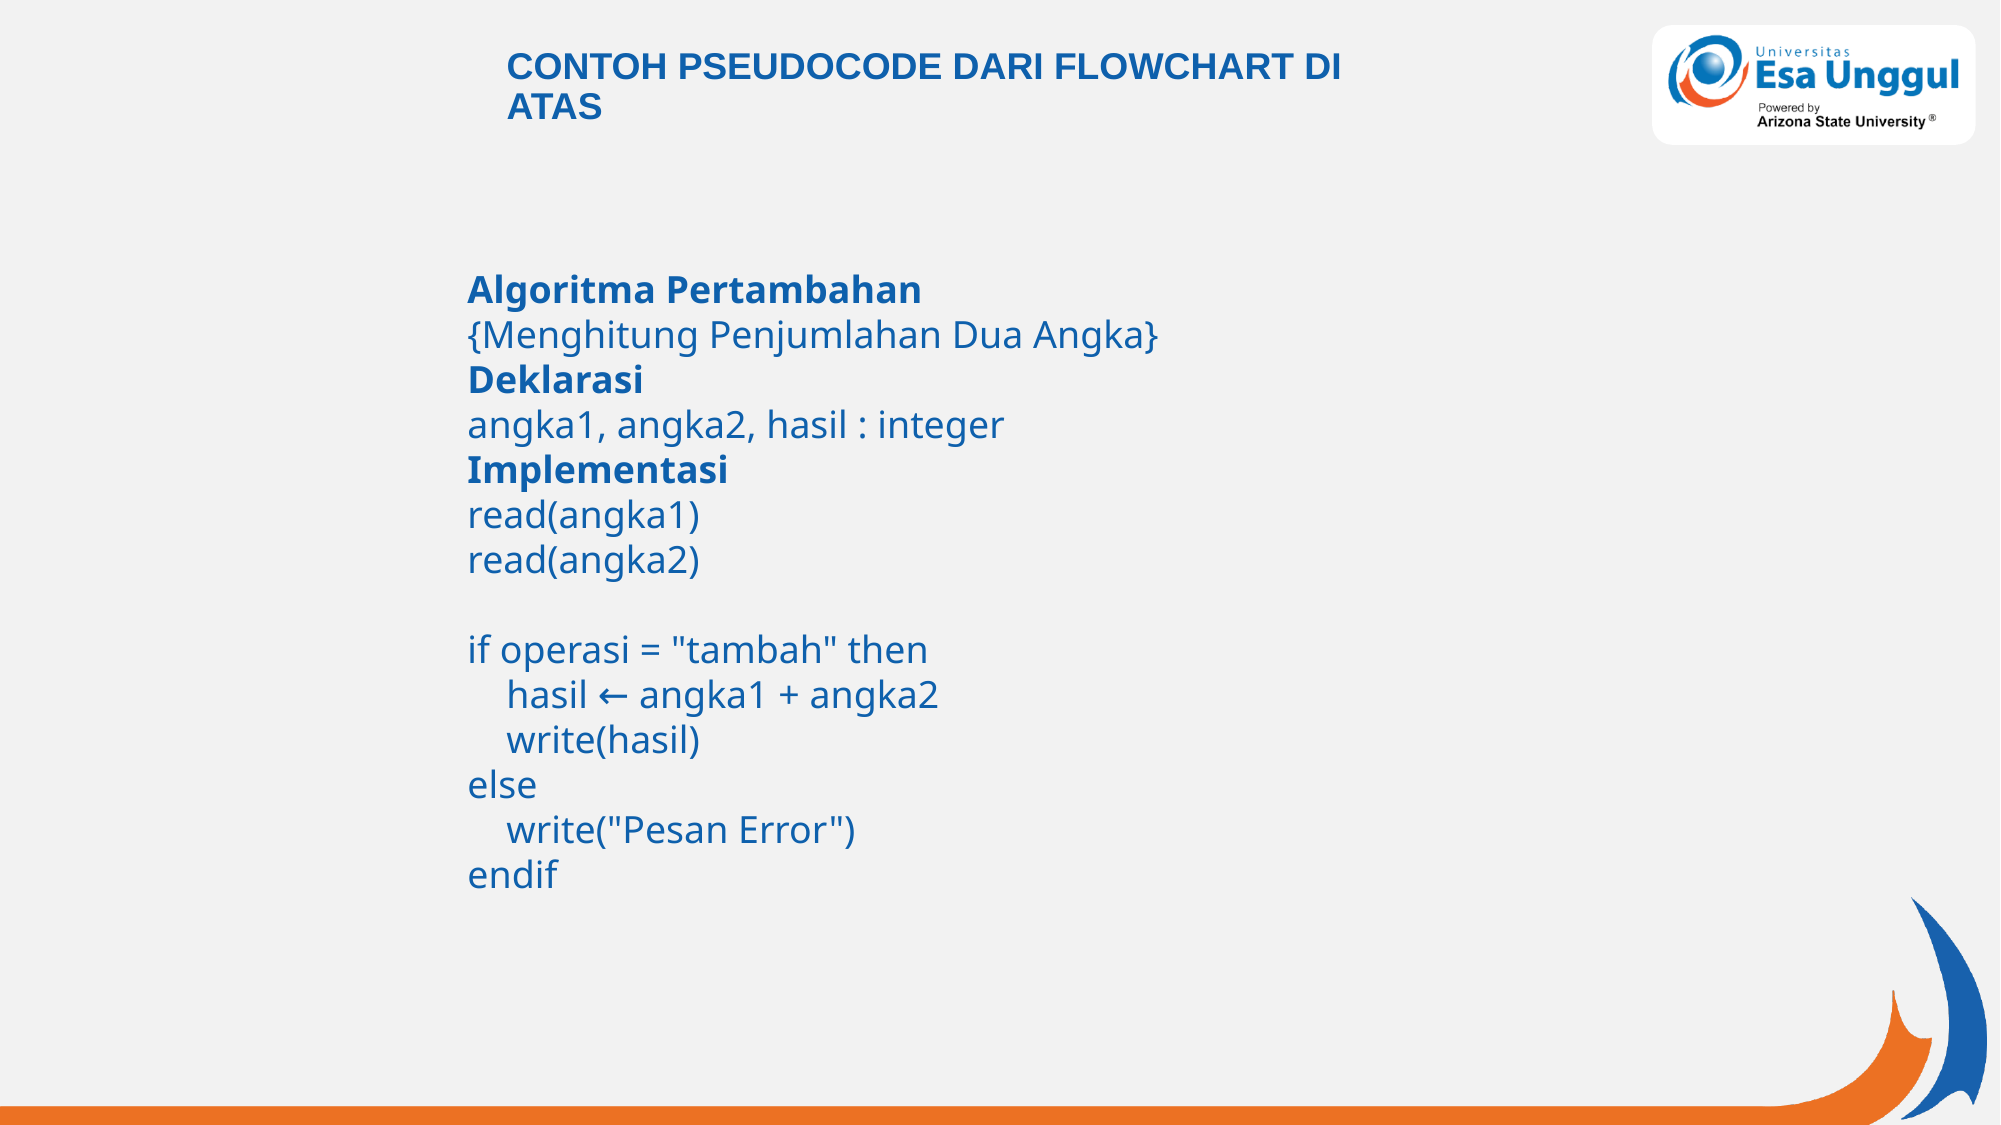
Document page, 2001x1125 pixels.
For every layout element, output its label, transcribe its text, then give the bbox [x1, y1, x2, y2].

picture [0, 897, 1987, 1125]
title CONTOH PSEUDOCODE DARI FLOWCHART DI ATAS [491, 39, 1364, 192]
text_box Algoritma Pertambahan {Menghitung Penjumlahan Dua Angka} Deklarasi angka1, angka2, hasil : integer Implementasi read(angka1) read(angka2) if operasi = "tambah" then hasil ← angka1 + angka2 write(hasil) else write("Pesan Error") endif [452, 258, 1175, 949]
picture [1660, 25, 1968, 139]
